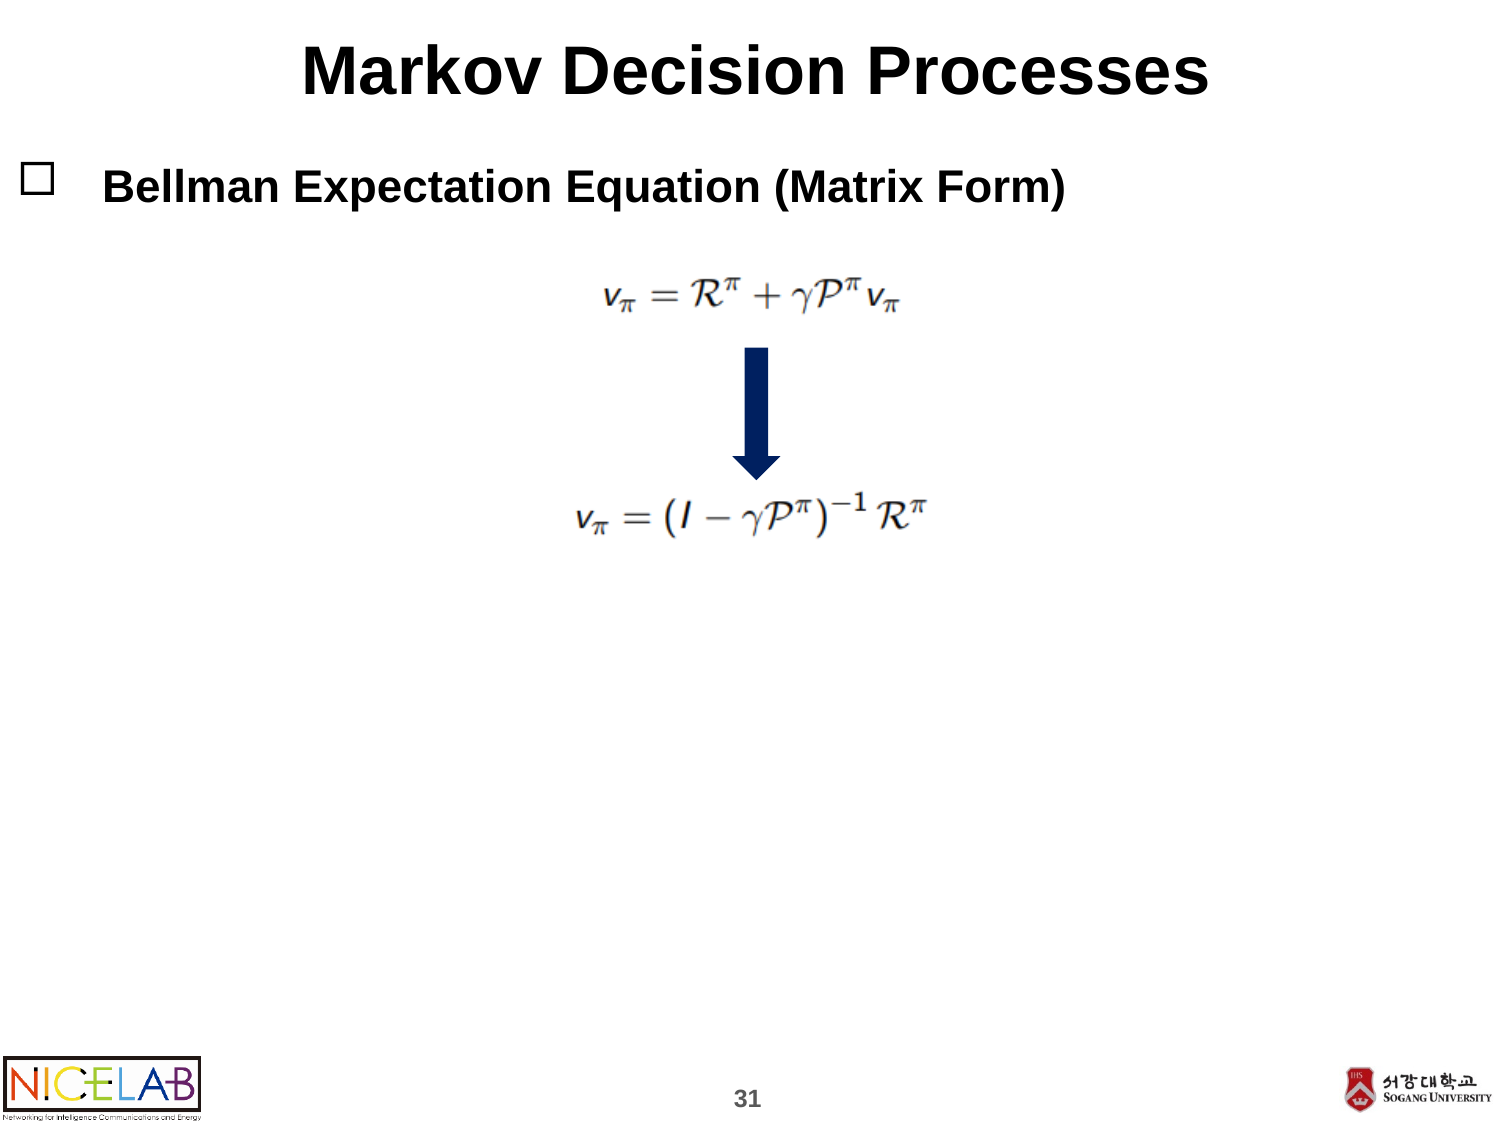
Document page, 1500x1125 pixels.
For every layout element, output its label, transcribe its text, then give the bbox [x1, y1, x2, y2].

list Bellman Expectation Equation (Matrix Form) [0, 144, 1500, 229]
picture [559, 259, 954, 569]
title Markov Decision Processes [87, 14, 1425, 131]
picture [1339, 1066, 1496, 1113]
picture [3, 1056, 201, 1121]
